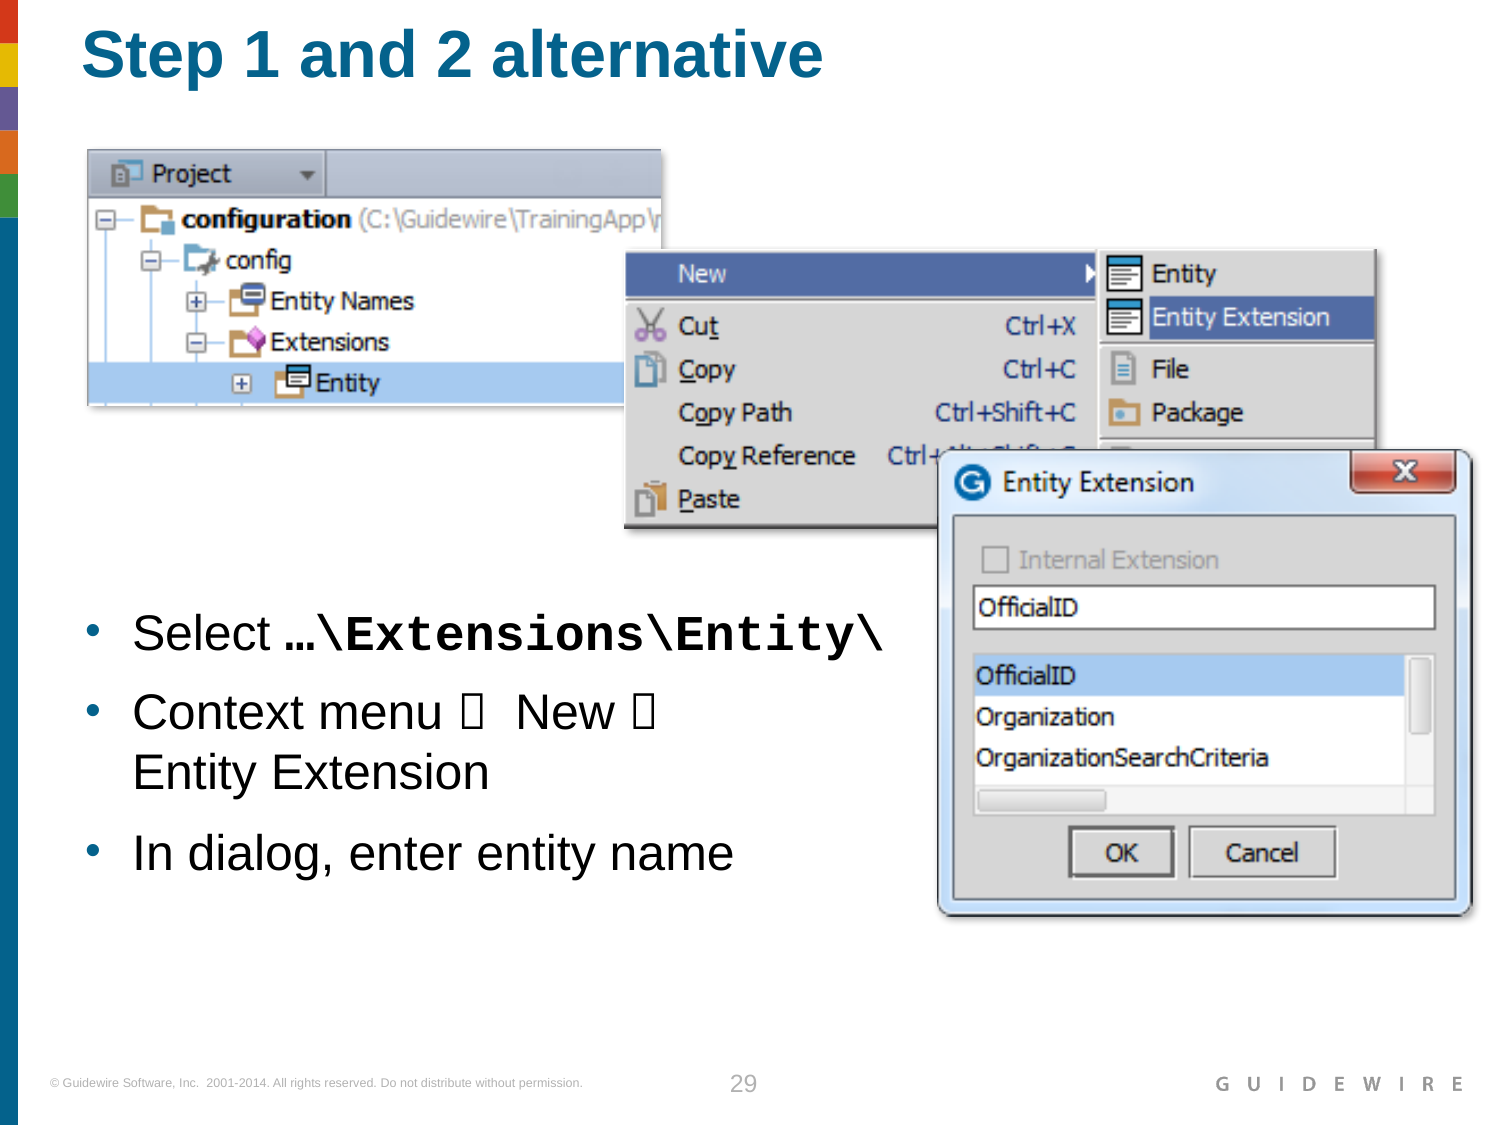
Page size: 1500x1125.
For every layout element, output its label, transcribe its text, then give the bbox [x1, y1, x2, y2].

list Select …\Extensions\Entity\ Context menu  New  Entity Extension In dialog, enter entity name [85, 600, 1450, 1050]
title Step 1 and 2 alternative [81, 19, 1446, 142]
picture [624, 249, 1378, 529]
picture [1215, 1073, 1480, 1096]
picture [87, 149, 662, 407]
picture [937, 449, 1473, 918]
